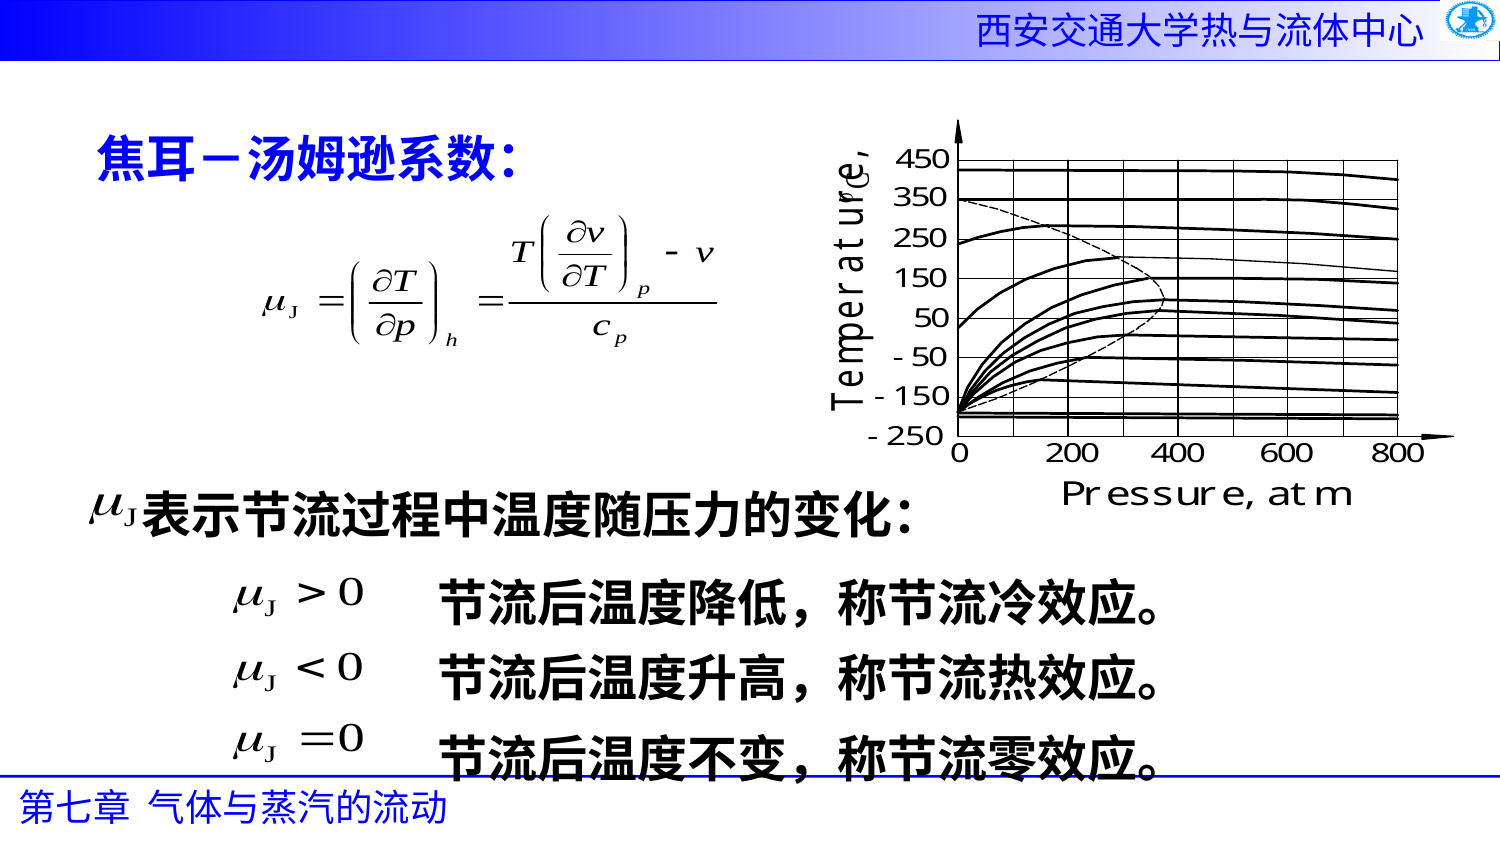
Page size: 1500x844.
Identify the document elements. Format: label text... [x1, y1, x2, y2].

text_box 节流后温度升高，称节流热效应。 [422, 639, 1223, 715]
picture [1440, 0, 1500, 41]
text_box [222, 710, 373, 773]
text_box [222, 639, 373, 702]
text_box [222, 564, 373, 627]
text_box 焦耳－汤姆逊系数： [81, 120, 632, 196]
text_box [76, 468, 149, 539]
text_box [820, 111, 1459, 529]
text_box 表示节流过程中温度随压力的变化： [127, 475, 928, 551]
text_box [253, 209, 727, 353]
text_box 节流后温度不变，称节流零效应。 [422, 720, 1223, 795]
text_box 节流后温度降低，称节流冷效应。 [422, 564, 1223, 639]
